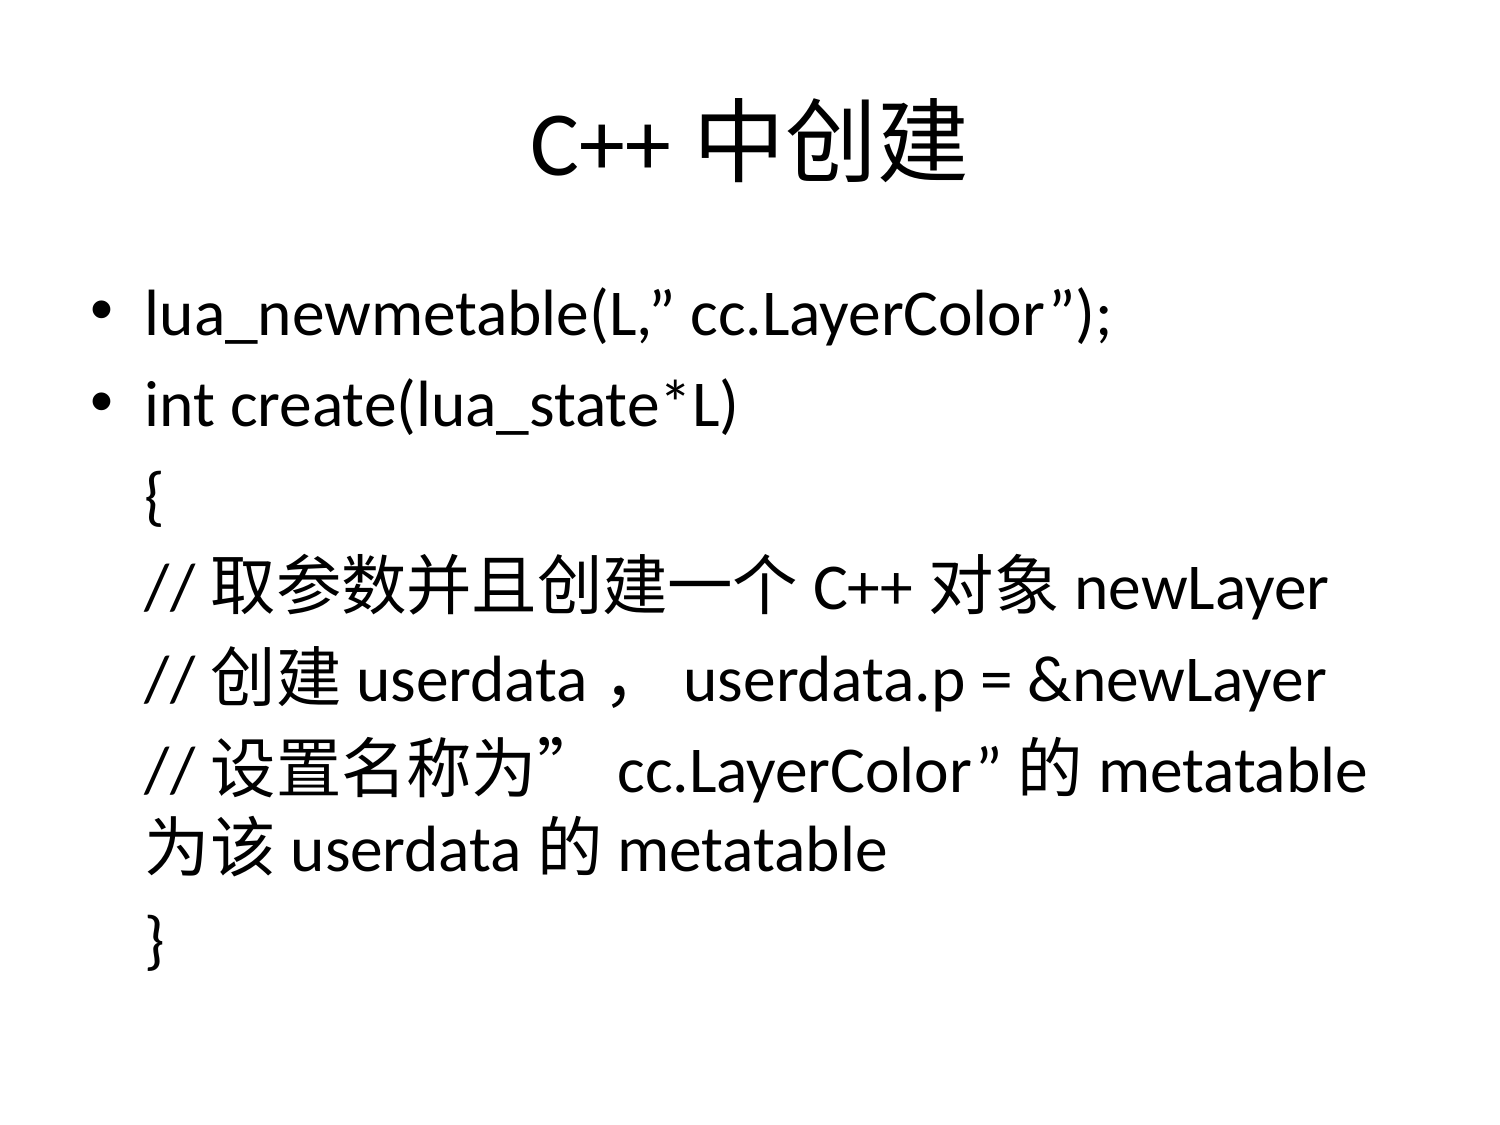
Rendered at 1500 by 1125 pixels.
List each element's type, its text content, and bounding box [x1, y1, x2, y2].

list lua_newmetable(L,” cc.LayerColor”); int create(lua_state*L) { //取参数并且创建一个C++对象newLayer //创建userdata，userdata.p = &newLayer //设置名称为”cc.LayerColor”的metatable 为该userdata的metatable } [75, 262, 1425, 1032]
title C++中创建 [75, 45, 1425, 233]
